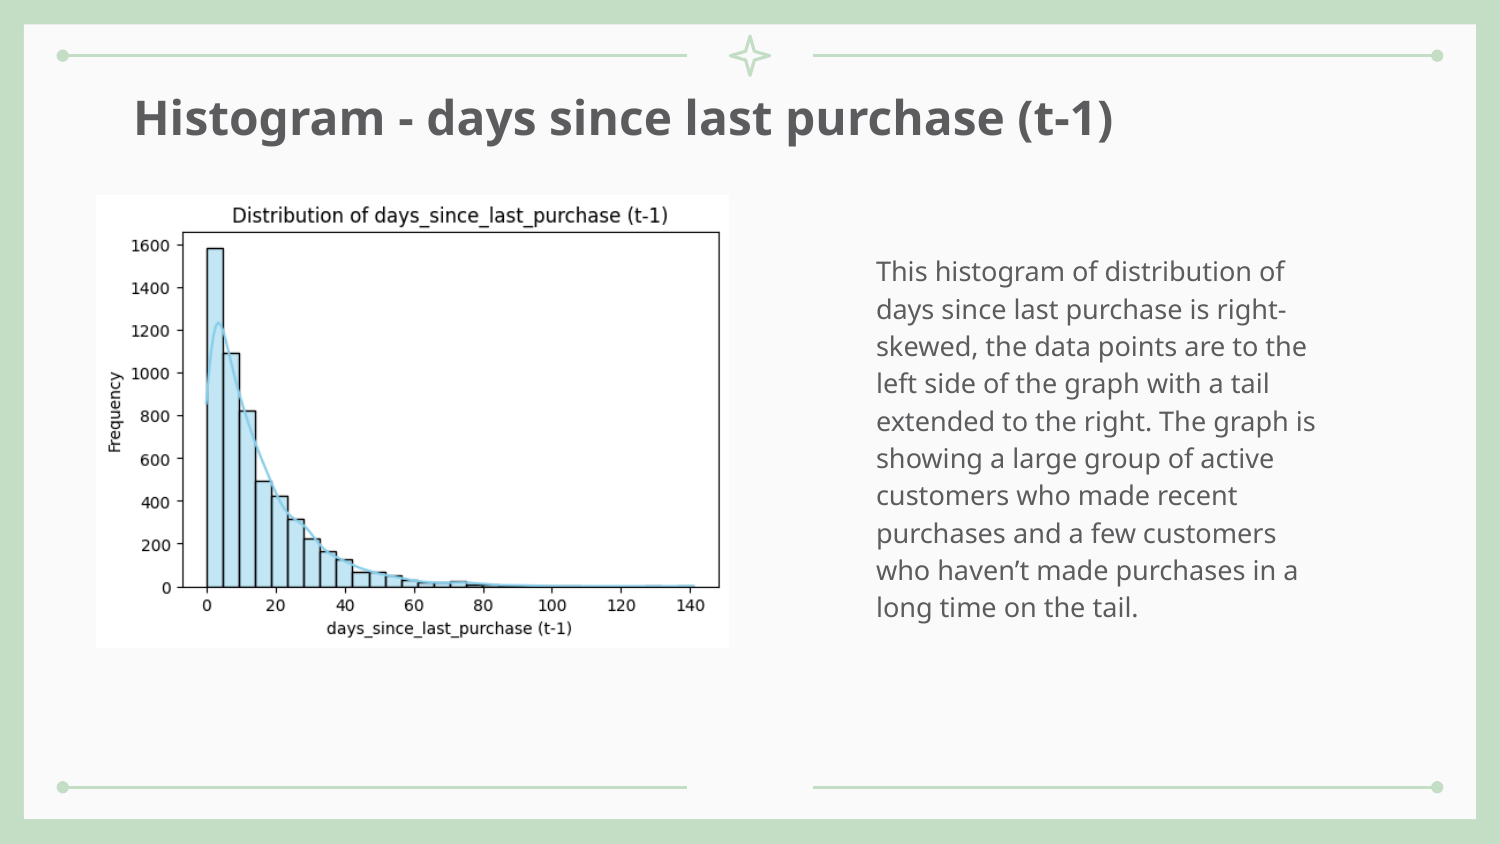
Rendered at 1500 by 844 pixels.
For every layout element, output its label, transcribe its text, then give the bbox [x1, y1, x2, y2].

picture [96, 195, 729, 649]
list This histogram of distribution of days since last purchase is right-skewed, the data points are to the left side of the graph with a tail extended to the right. The graph is showing a large group of active customers who made recent purchases and a few customers who haven’t made purchases in a long time on the tail. [786, 234, 1345, 609]
title Histogram - days since last purchase (t-1) [118, 72, 1382, 167]
